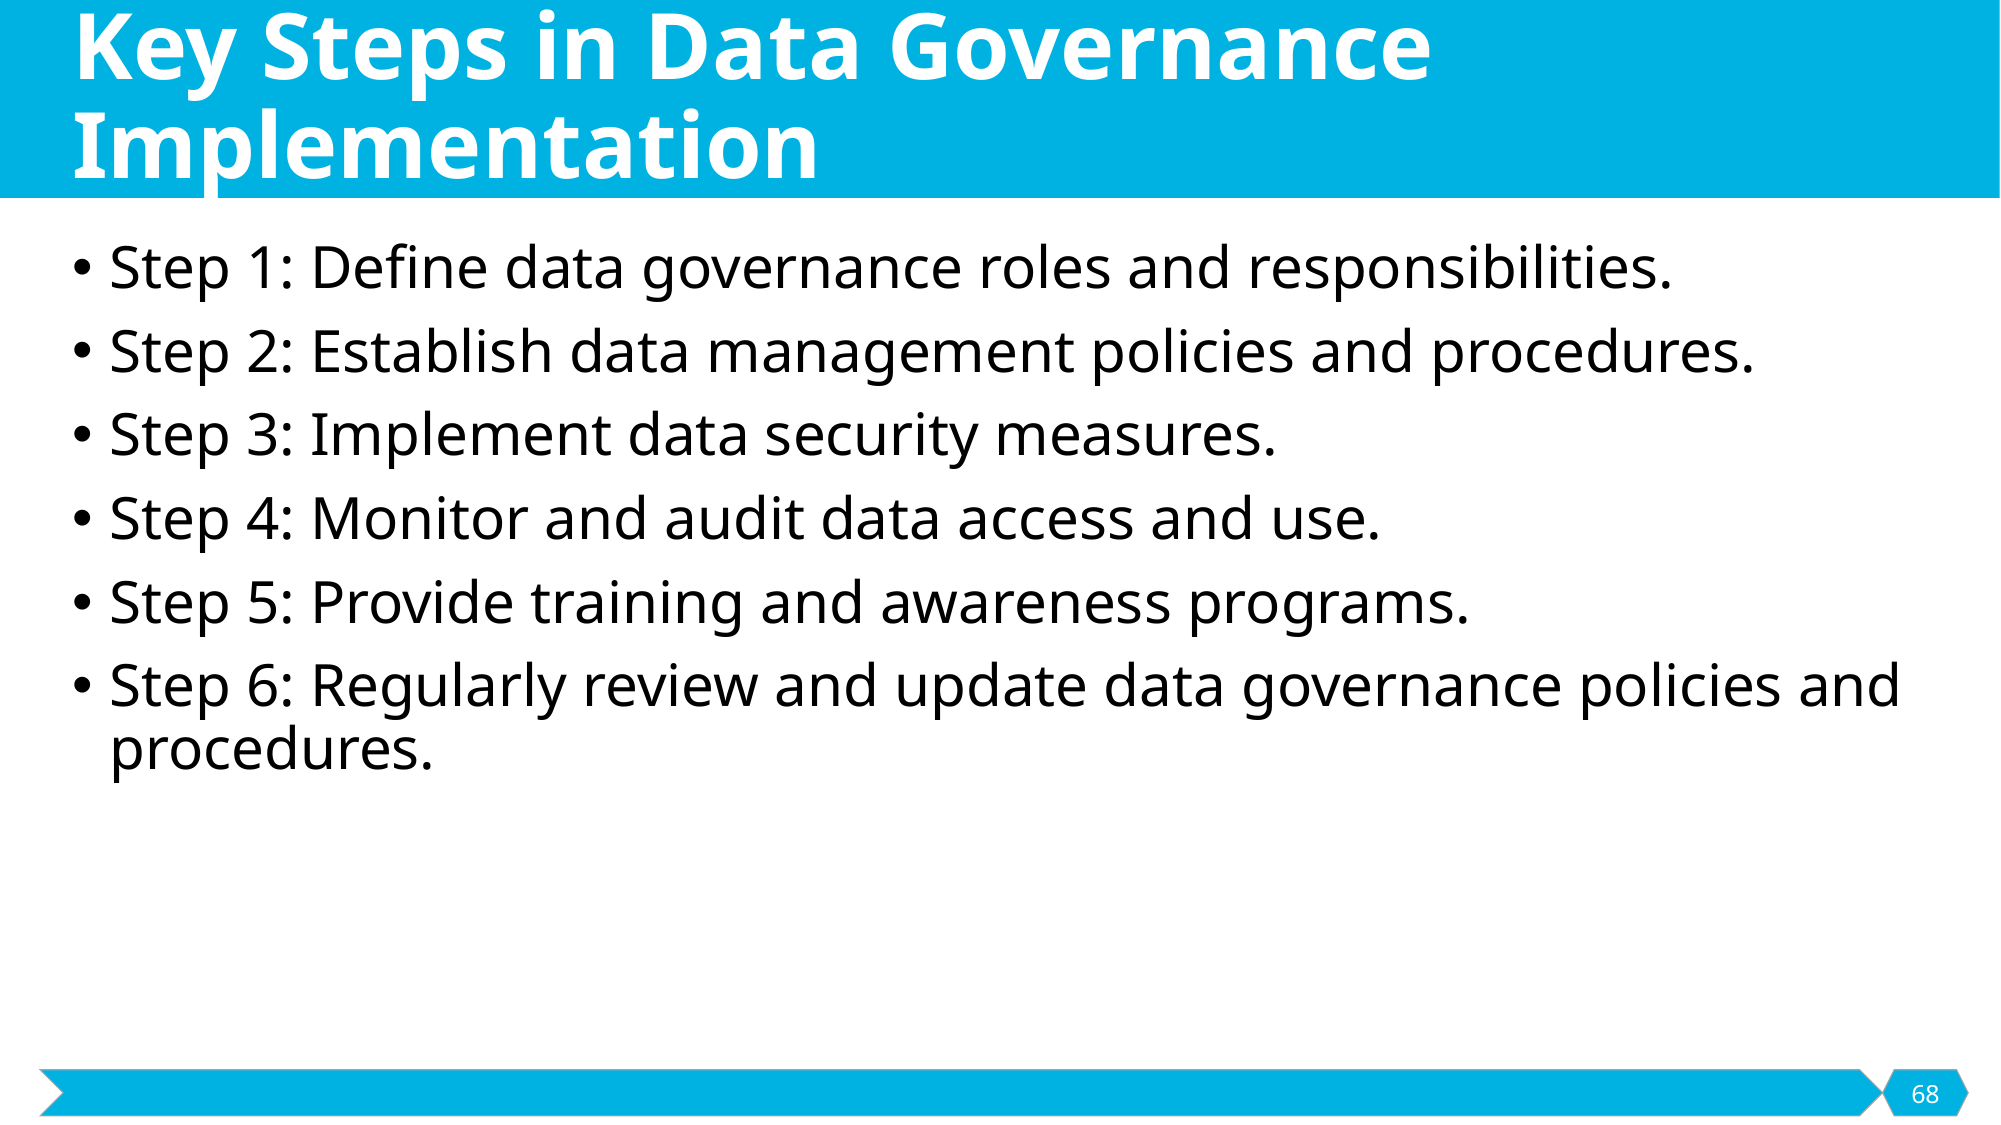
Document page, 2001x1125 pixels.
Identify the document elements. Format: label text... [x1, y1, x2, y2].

slide_number 68 [1882, 1065, 1969, 1125]
title Key Steps in Data Governance Implementation [56, 0, 1969, 199]
list Step 1: Define data governance roles and responsibilities. Step 2: Establish data management policies and procedures. Step 3: Implement data security measures. Step 4: Monitor and audit data access and use. Step 5: Provide training and awareness programs. Step 6: Regularly review and update data governance policies and procedures. [56, 230, 1969, 1010]
